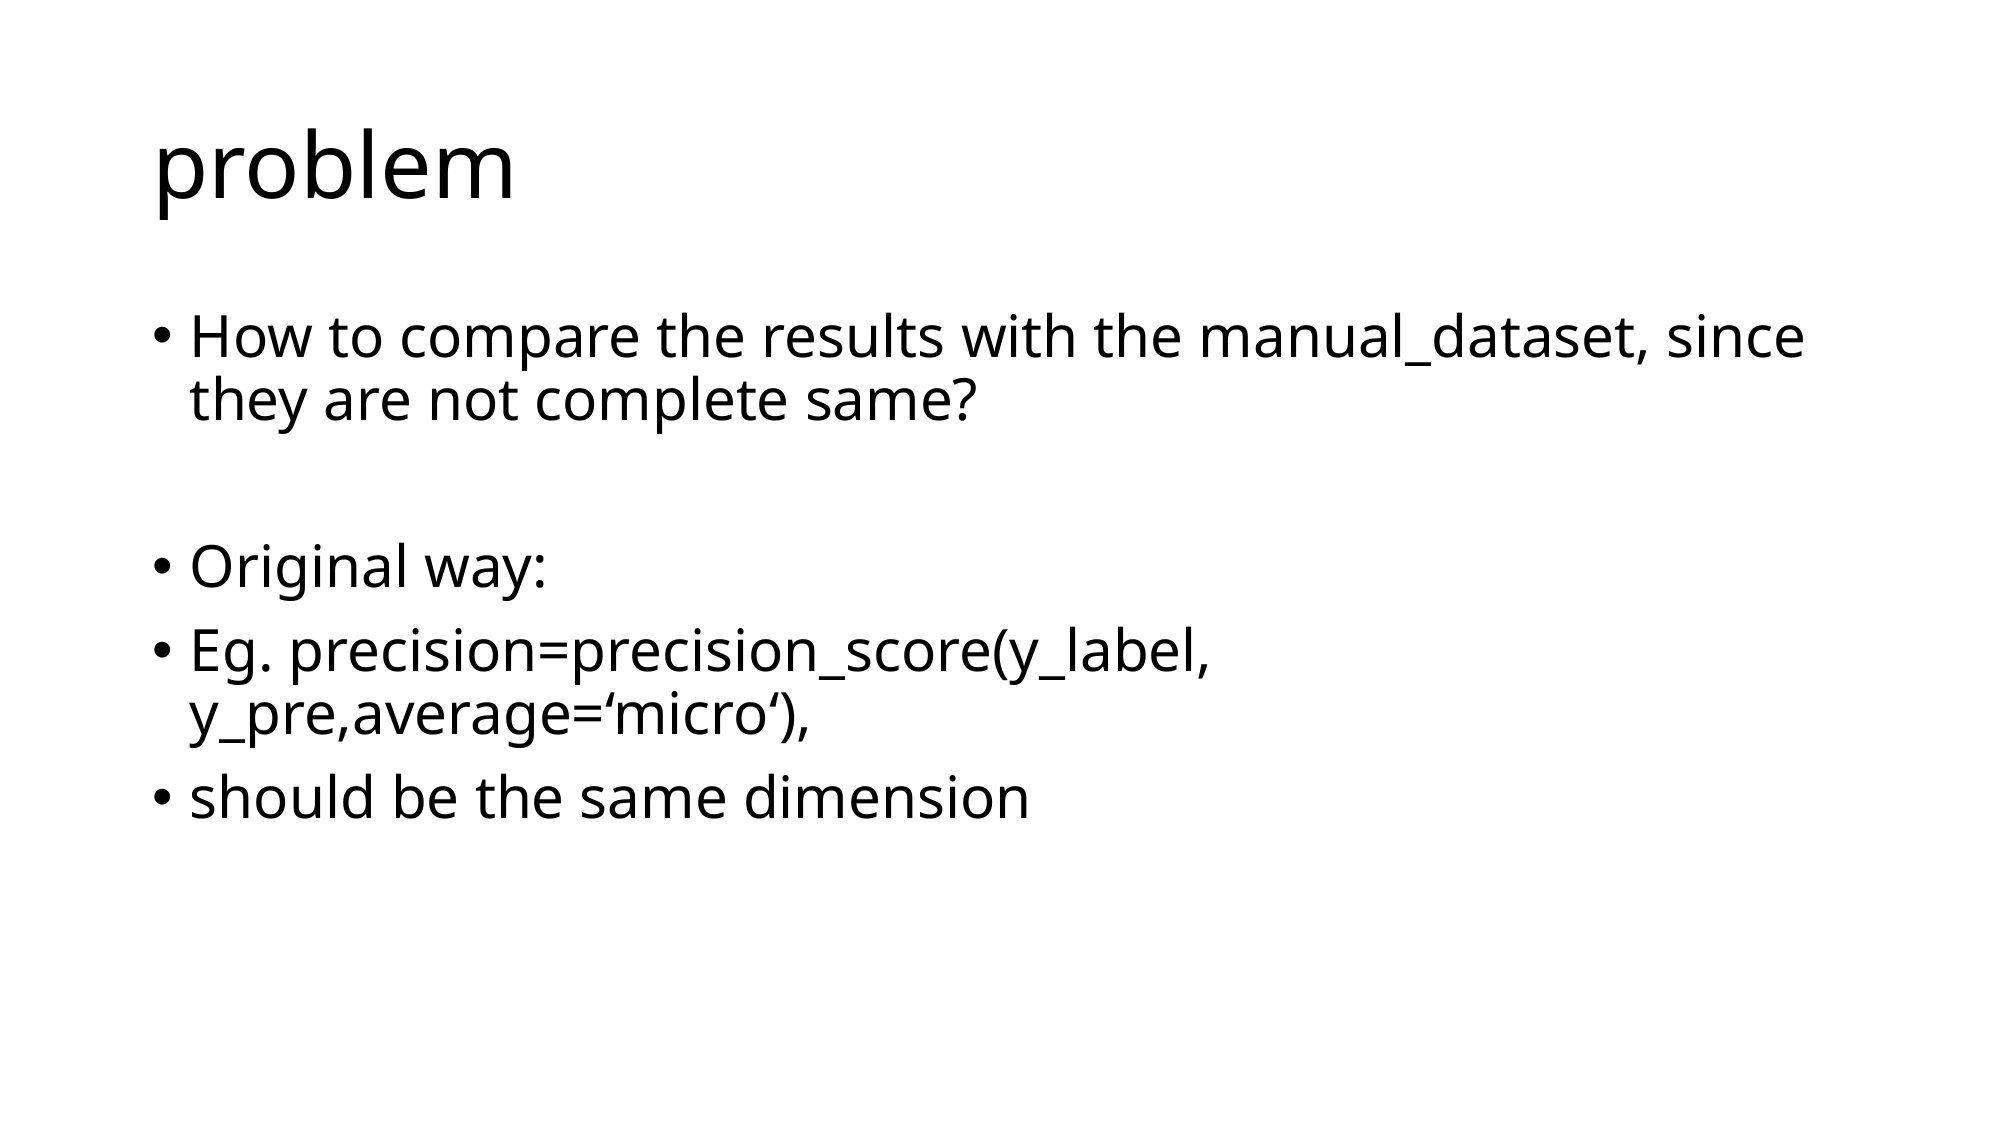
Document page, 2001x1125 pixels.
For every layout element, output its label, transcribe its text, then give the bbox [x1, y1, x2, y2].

title problem [137, 59, 1863, 278]
list How to compare the results with the manual_dataset, since they are not complete same? Original way: Eg. precision=precision_score(y_label, y_pre,average=‘micro‘), should be the same dimension [137, 299, 1863, 1014]
